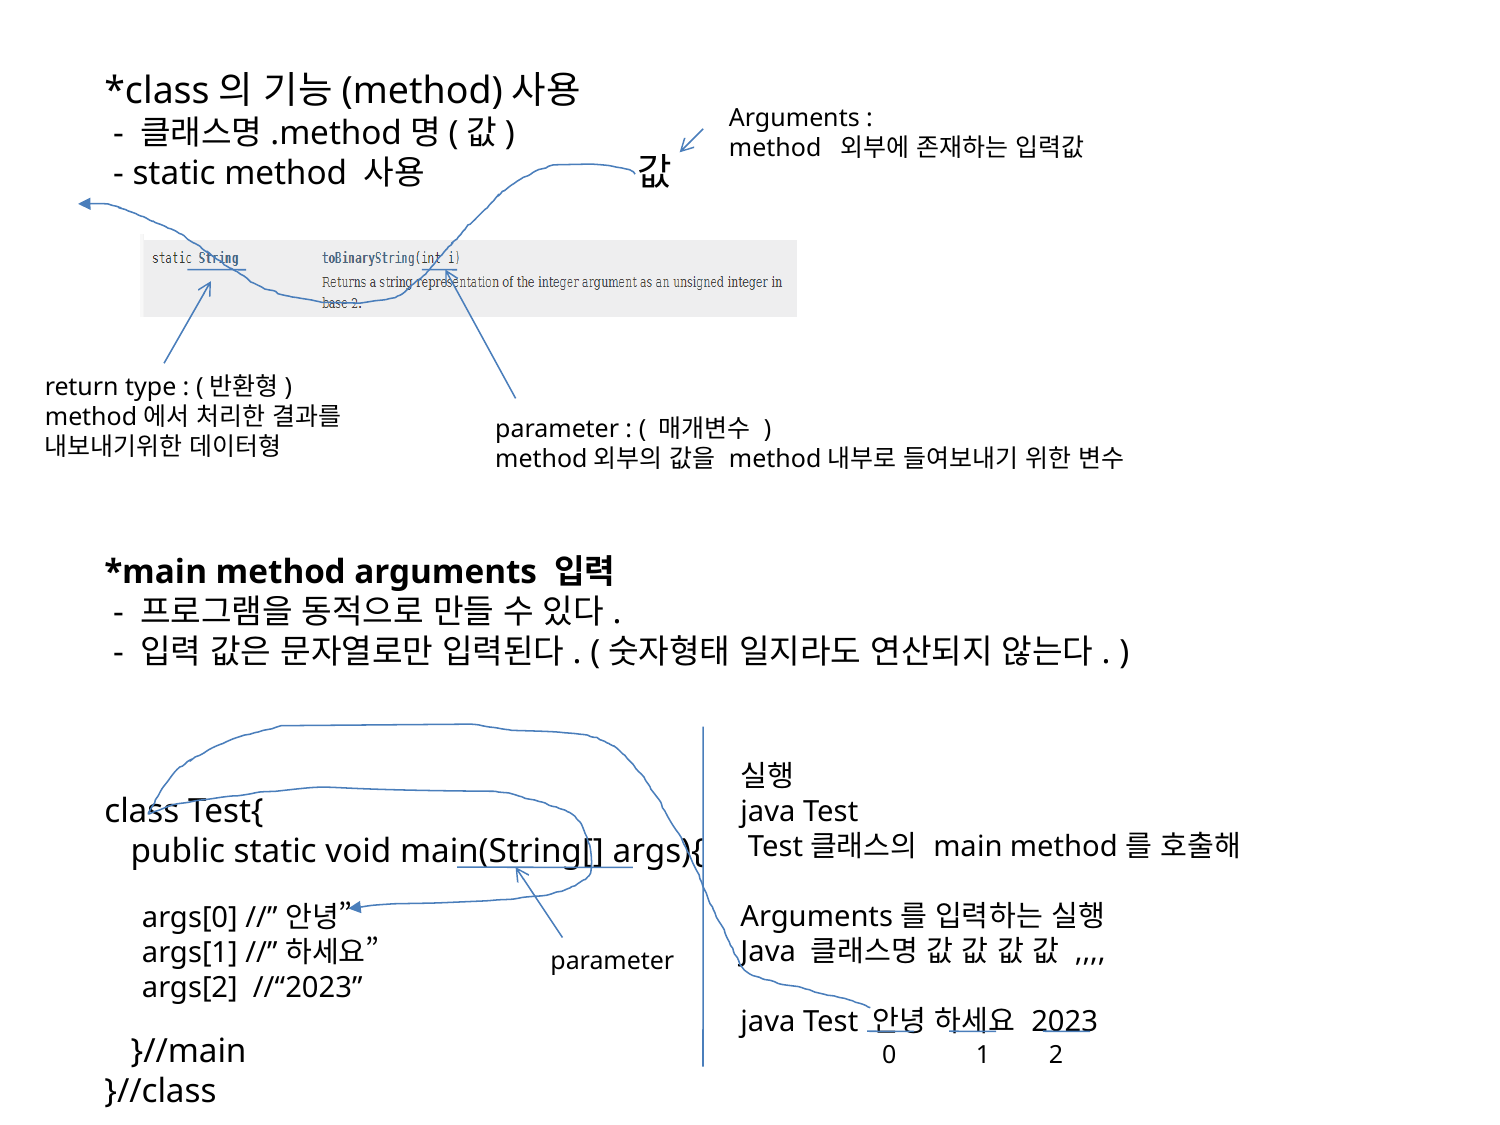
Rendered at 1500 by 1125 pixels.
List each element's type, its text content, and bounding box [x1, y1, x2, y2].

text_box 2 [1033, 1031, 1078, 1076]
text_box return type : (반환형) method에서 처리한 결과를 내보내기위한 데이터형 [29, 363, 357, 468]
text_box [395, 899, 871, 1009]
text_box 1 [961, 1031, 1006, 1076]
text_box [147, 723, 708, 894]
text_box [415, 298, 546, 370]
text_box args[0] //”안녕” args[1] //”하세요” args[2] //“2023” [127, 890, 395, 1011]
text_box [78, 163, 636, 232]
text_box Arguments : method 외부에 존재하는 입력값 [714, 93, 1100, 169]
text_box parameter [535, 945, 690, 983]
text_box 0 [867, 1039, 912, 1076]
text_box 값 [622, 140, 688, 201]
text_box *class의 기능(method)사용 - 클래스명.method명(값) - static method 사용 *main method arguments 입력 - 프로그램을 동적으로 만들 수 있다. - 입력 값은 문자열로만 입력된다. (숫자형태 일지라도 연산되지 않는다. ) class Test{ public static void main(String[] args){ }//main }//class [89, 58, 1145, 1125]
text_box 실행 java Test Test클래스의 main method를 호출해 Arguments를 입력하는 실행 Java 클래스명 값 값 값 값 ,,,, java Test 안녕 하세요 2023 [725, 749, 1256, 1080]
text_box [503, 878, 575, 926]
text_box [146, 298, 229, 346]
picture [140, 234, 798, 317]
text_box parameter : ( 매개변수 ) method외부의 값을 method내부로 들여보내기 위한 변수 [480, 404, 1140, 480]
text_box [679, 128, 704, 153]
